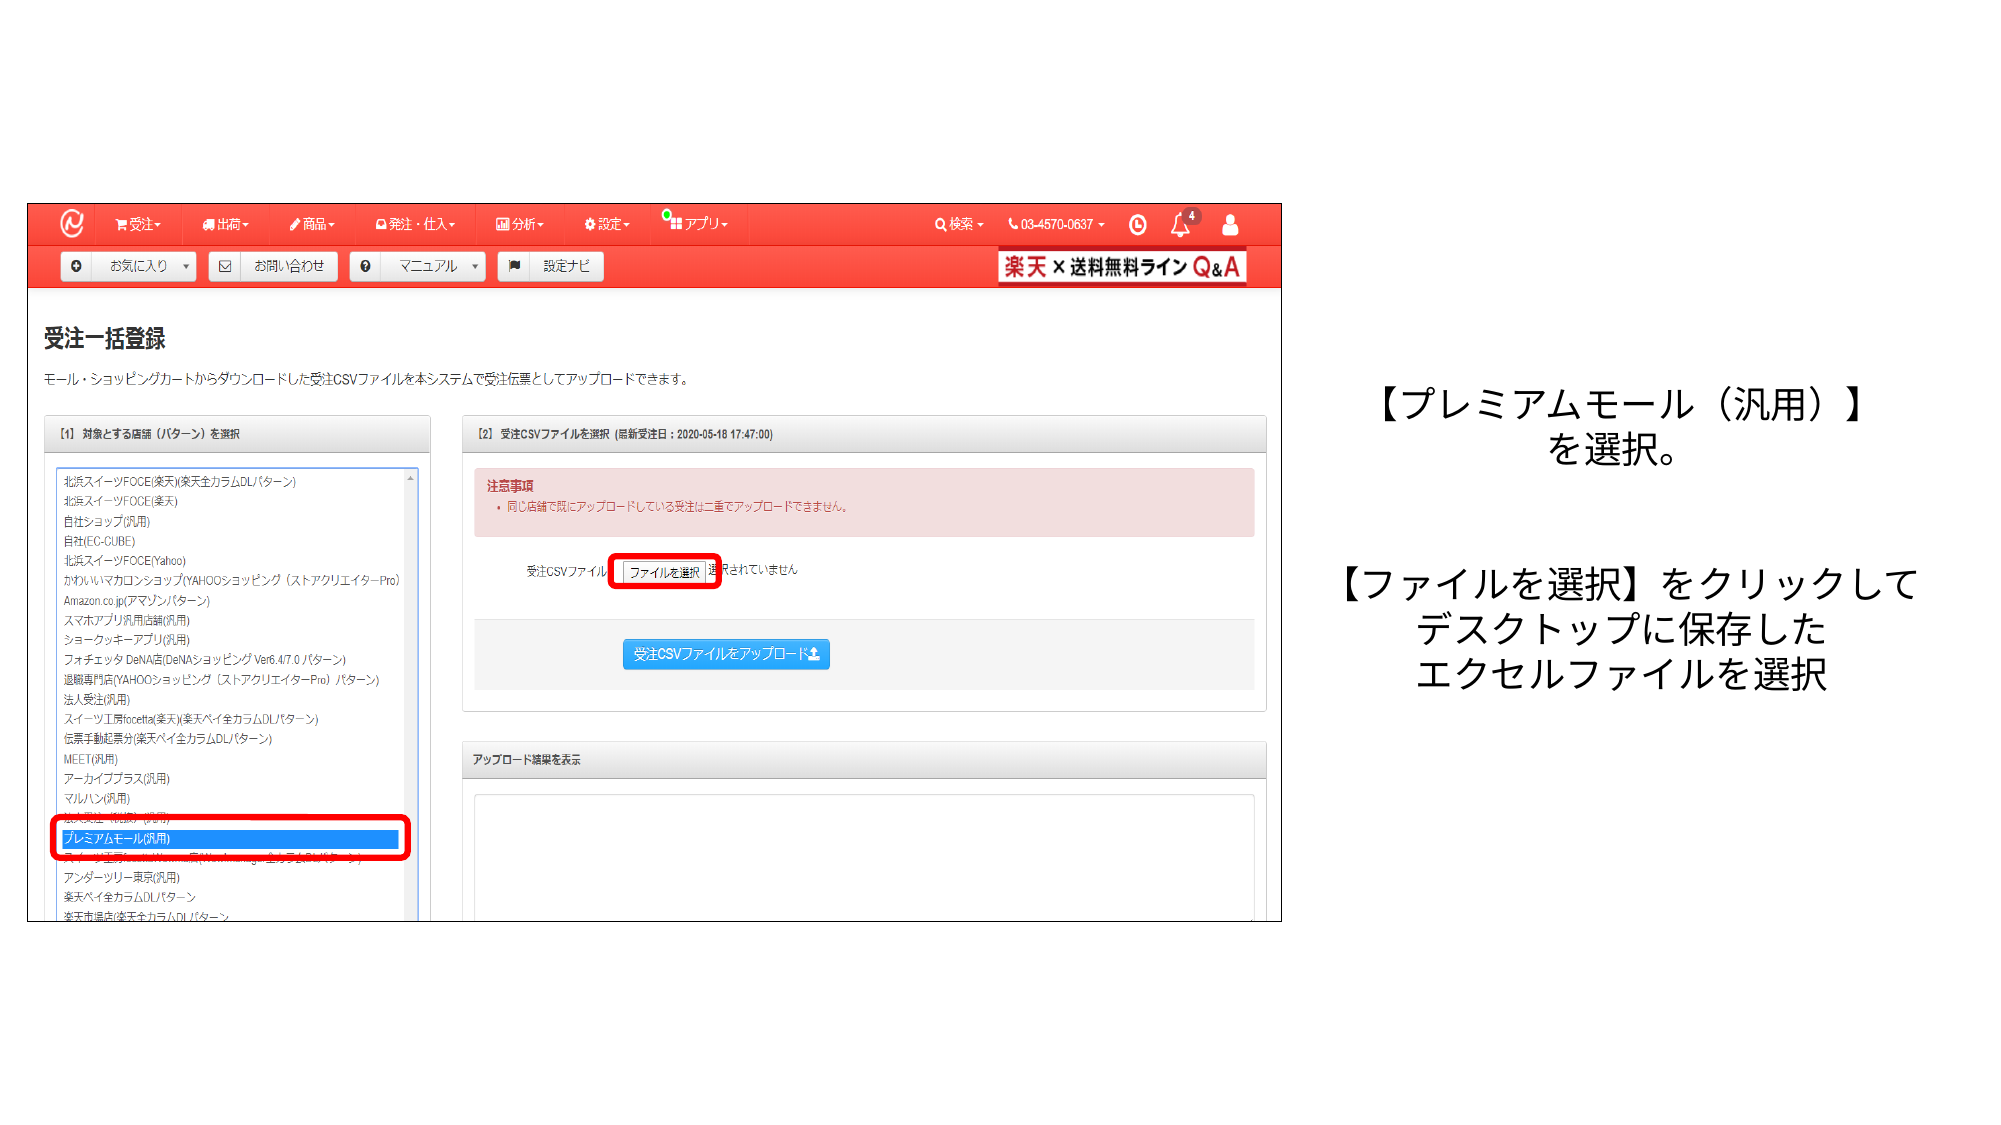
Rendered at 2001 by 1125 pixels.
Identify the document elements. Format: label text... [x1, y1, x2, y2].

text_box 【プレミアムモール（汎用）】 を選択。 【ファイルを選択】をクリックして デスクトップに保存した エクセルファイルを選択 [1301, 373, 1943, 794]
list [27, 203, 1282, 921]
